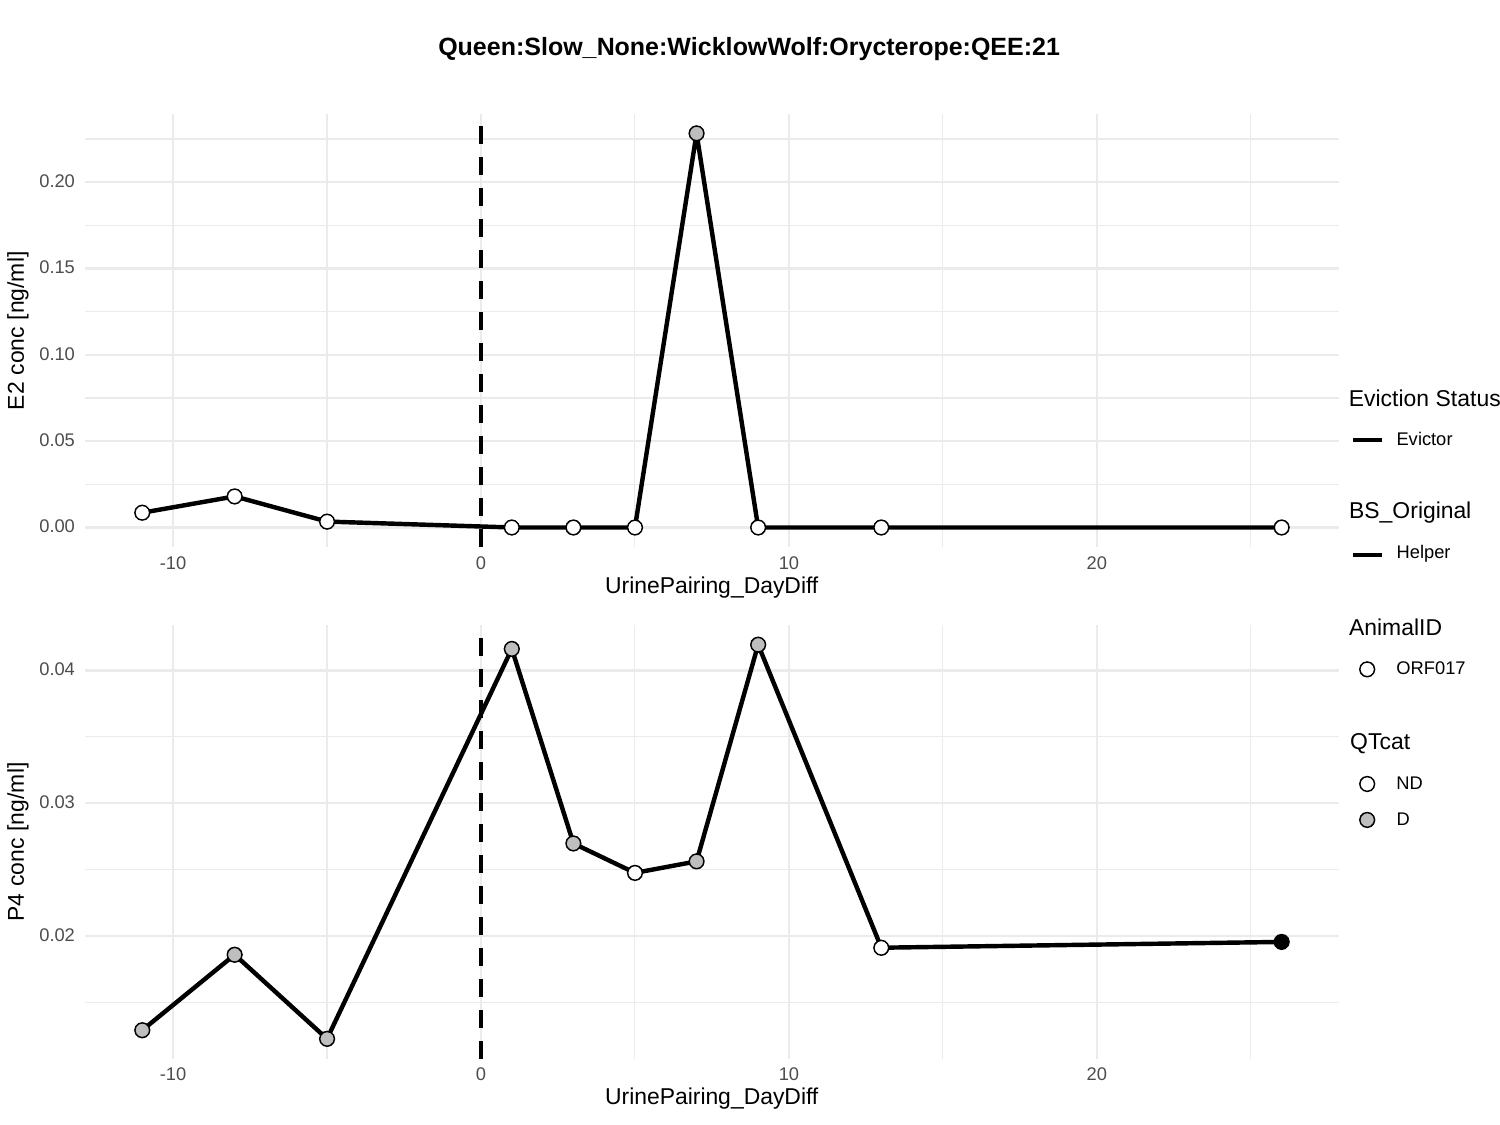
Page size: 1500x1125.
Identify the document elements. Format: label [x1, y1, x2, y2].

text_box [0, 0, 1500, 1125]
